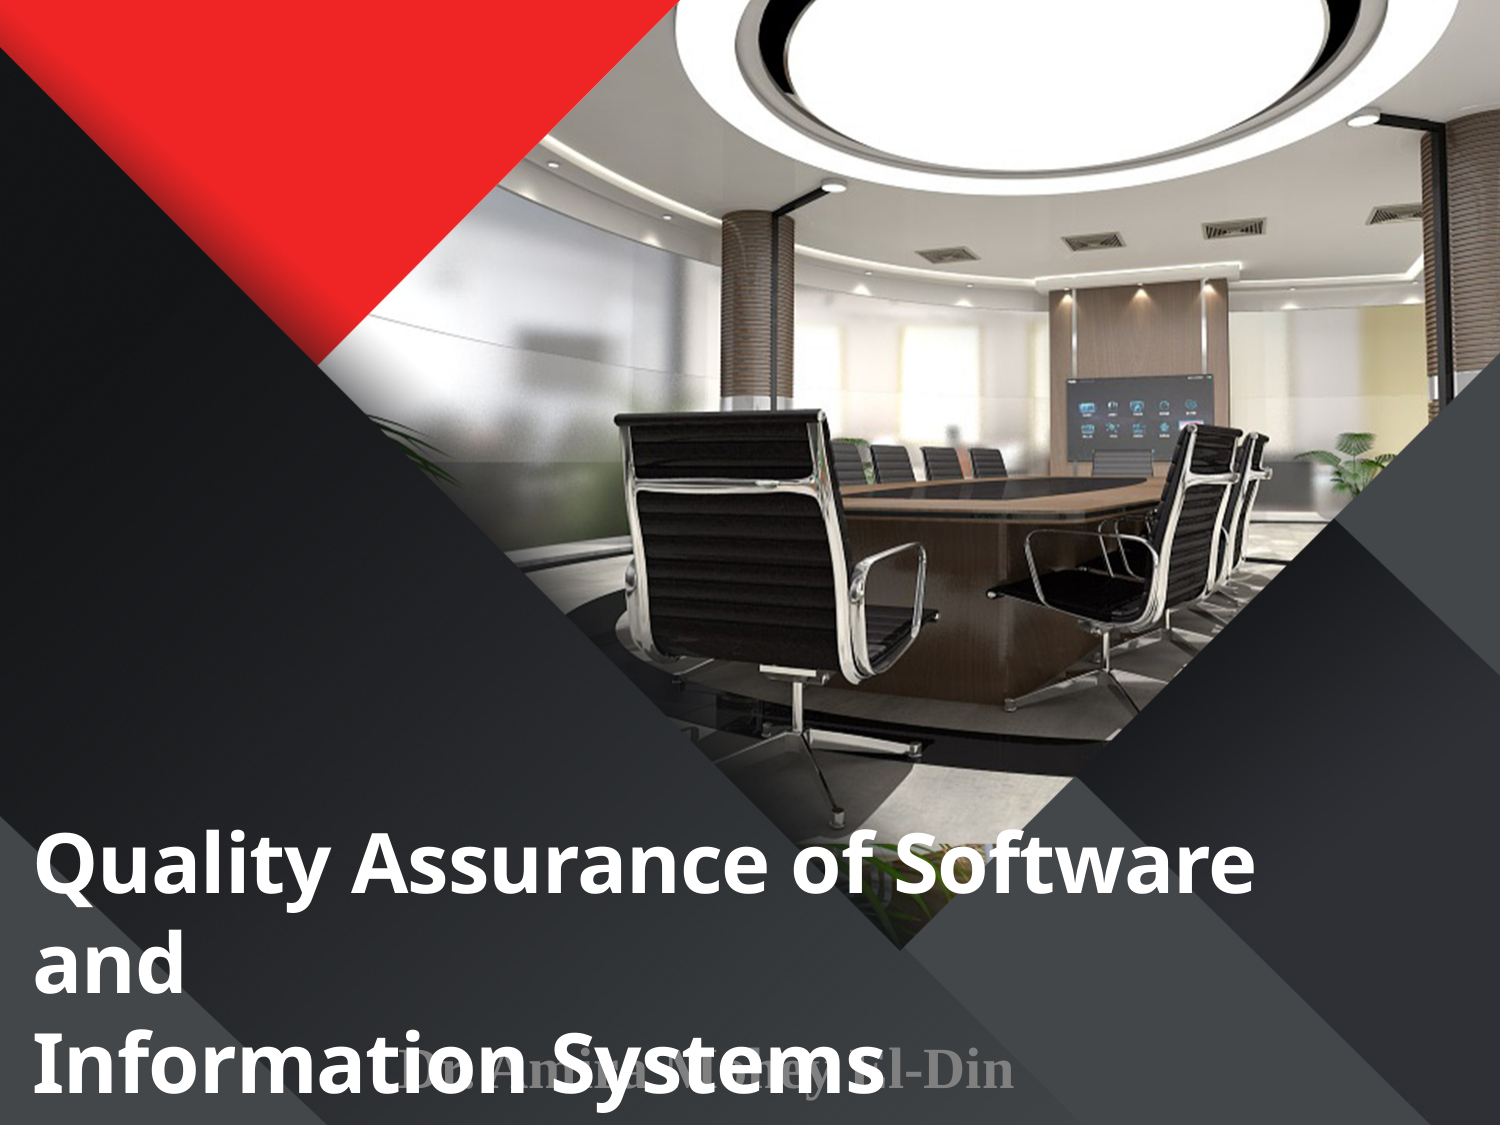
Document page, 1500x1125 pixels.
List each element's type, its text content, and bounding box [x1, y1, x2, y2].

title Quality Assurance of Software and Information Systems [17, 802, 1335, 1028]
picture [0, 0, 1500, 1125]
text_box Dr. Amira Mohey El-Din [383, 1028, 1046, 1109]
